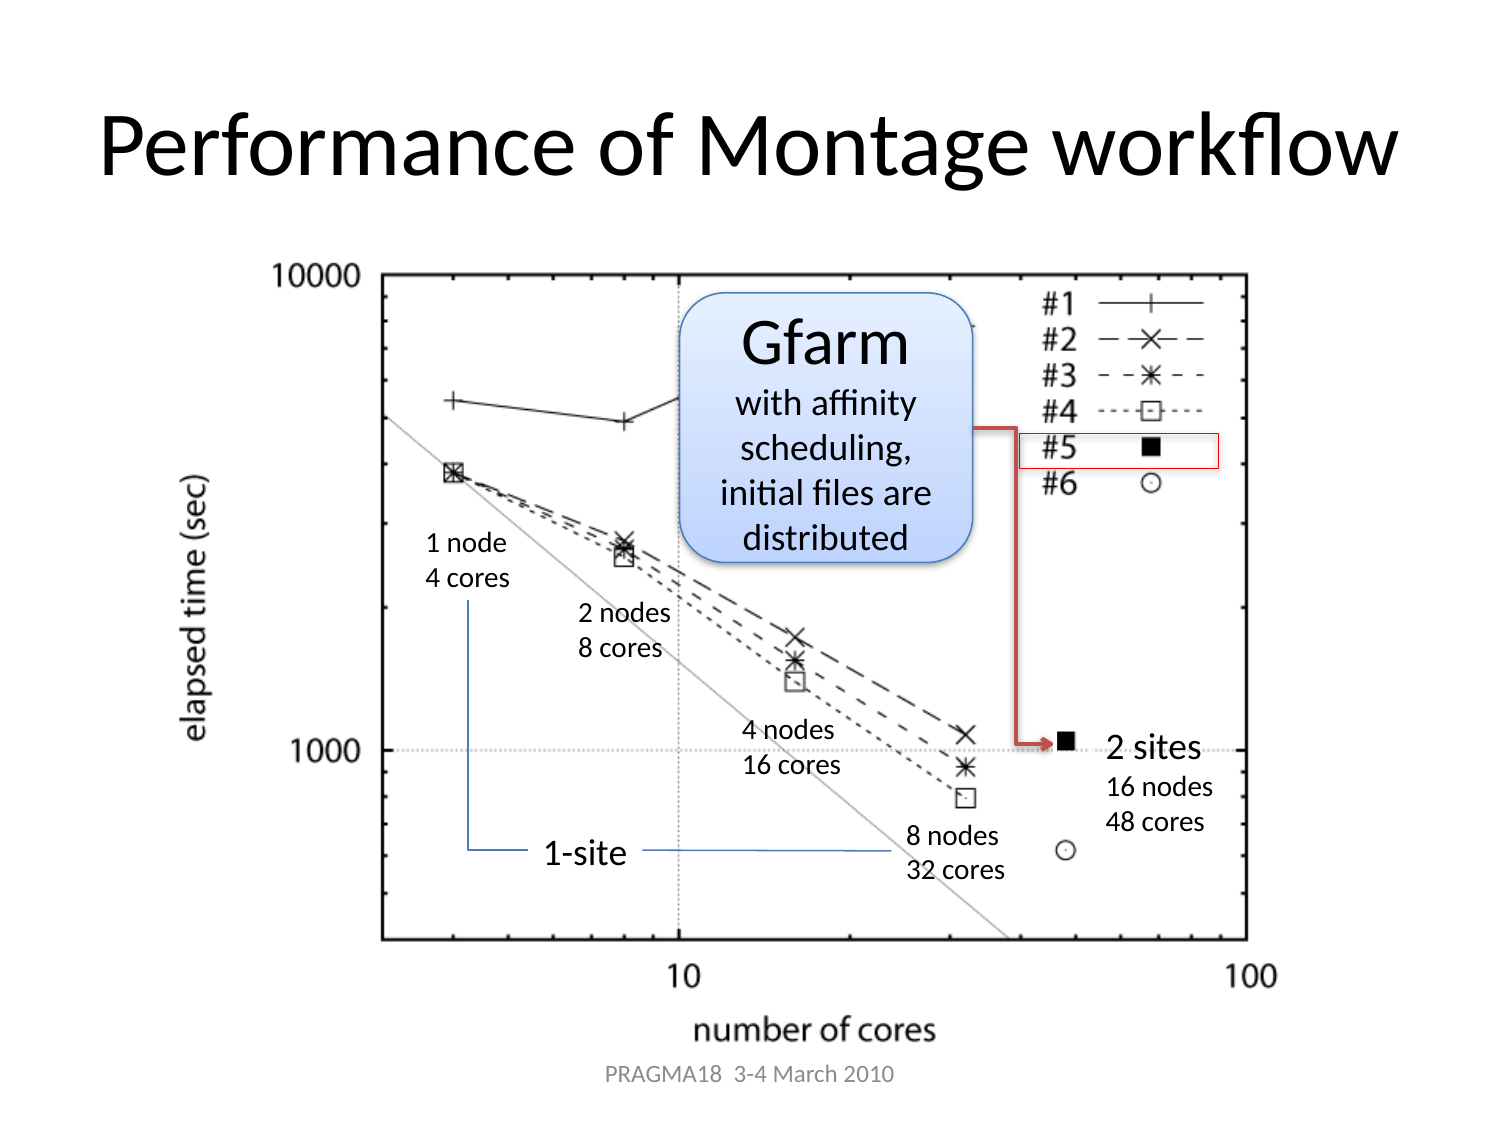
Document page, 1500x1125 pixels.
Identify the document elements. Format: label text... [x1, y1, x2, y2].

footer PRAGMA18 3-4 March 2010 [512, 1058, 988, 1103]
picture [175, 257, 1278, 1050]
title Performance of Montage workflow [75, 45, 1425, 233]
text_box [467, 601, 528, 851]
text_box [972, 427, 1055, 745]
